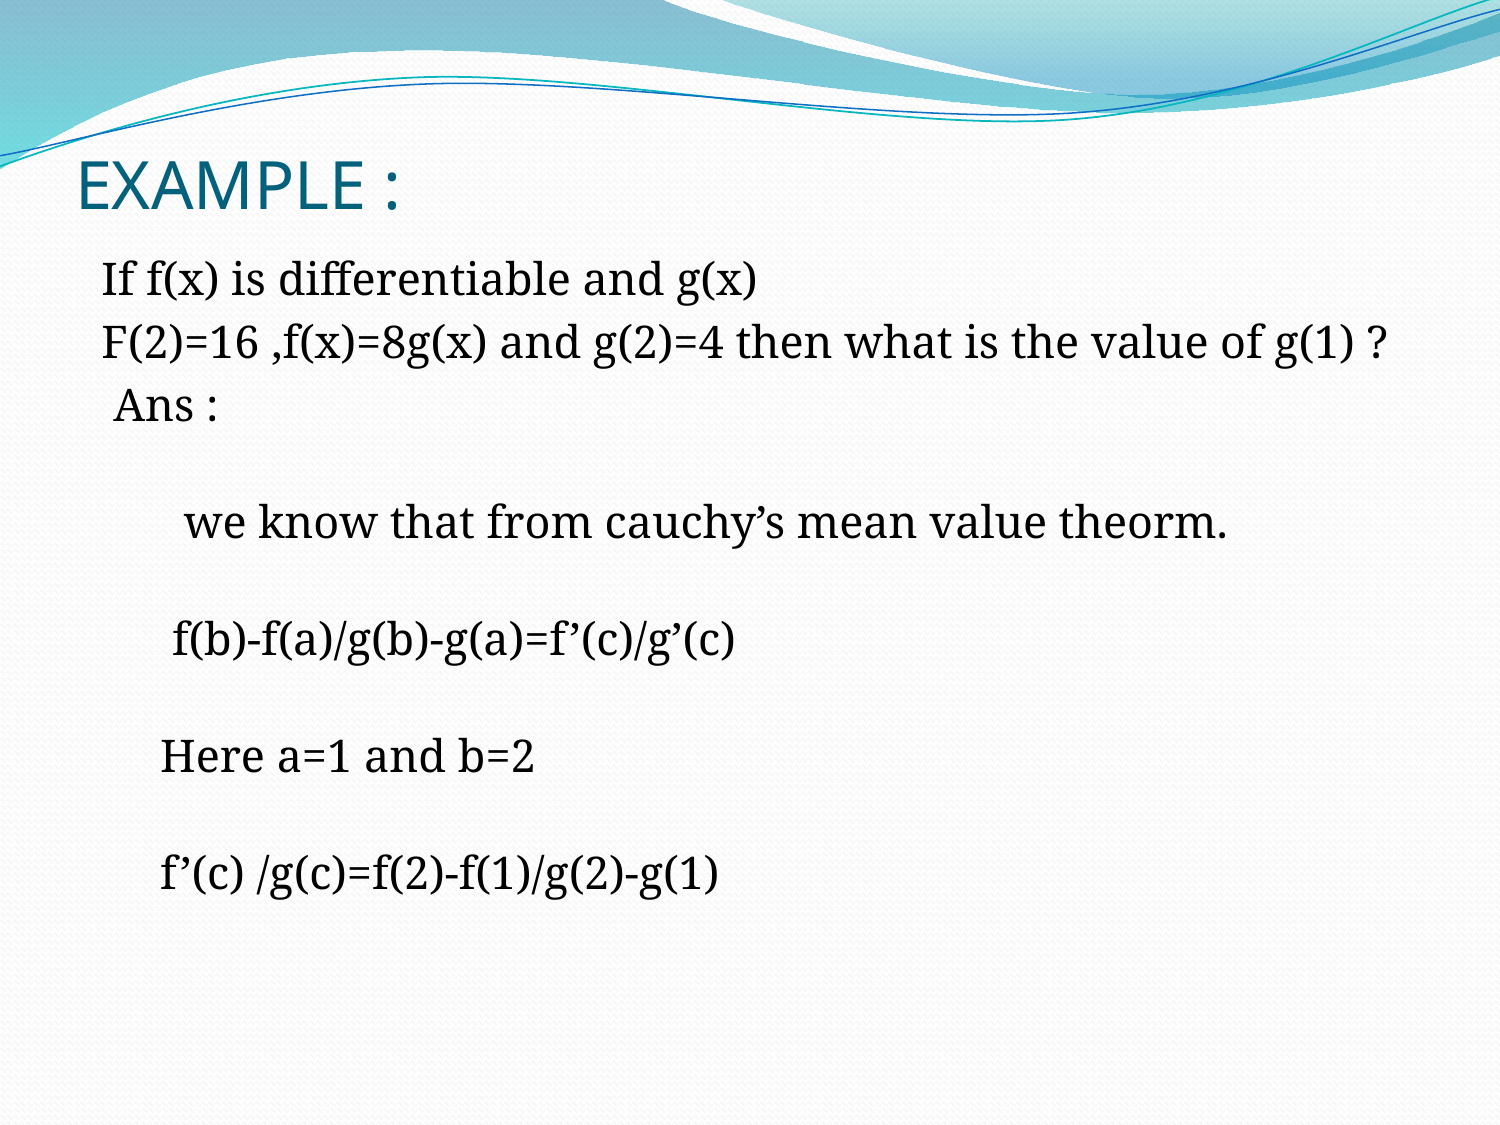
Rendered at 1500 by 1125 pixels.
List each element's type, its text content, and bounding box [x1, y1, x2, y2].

title EXAMPLE : [75, 115, 1425, 303]
